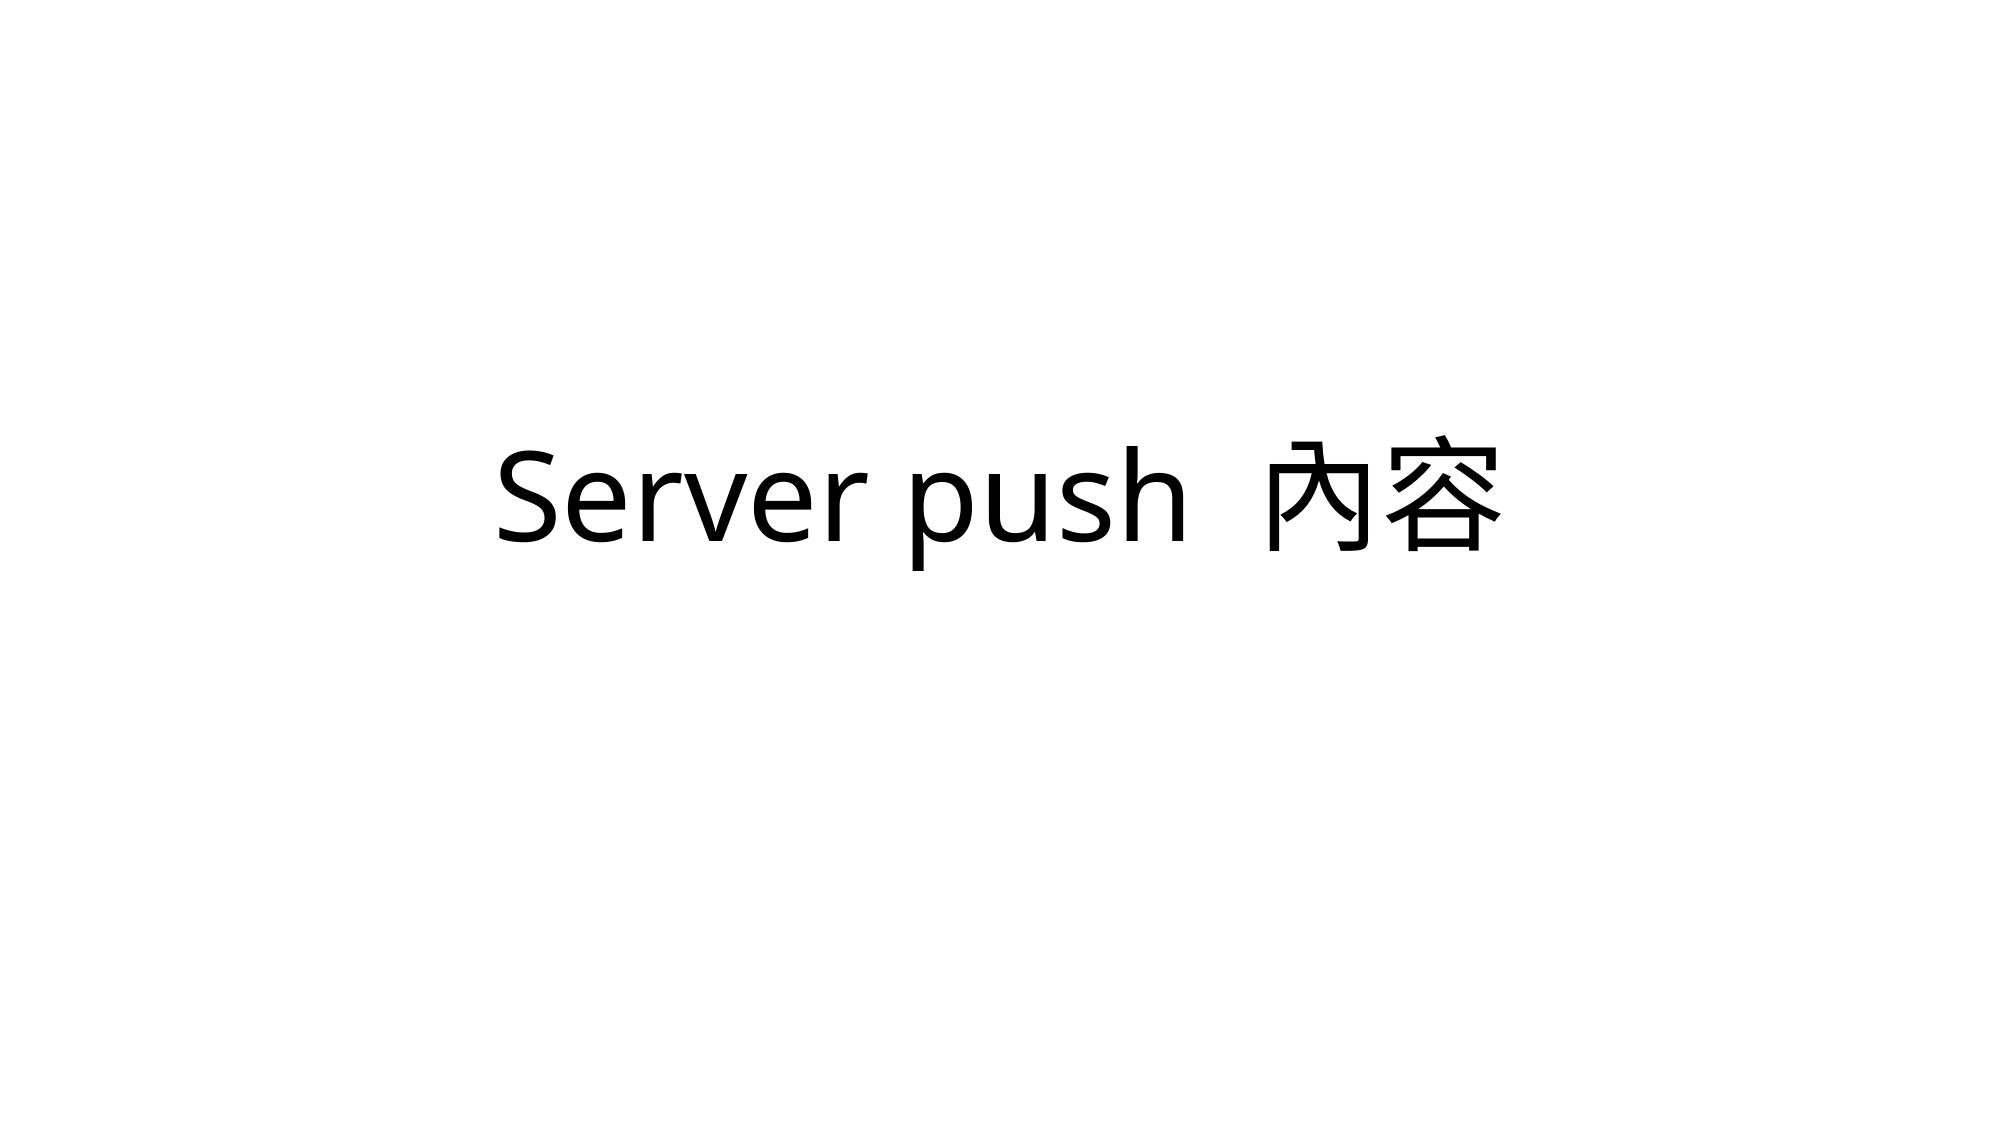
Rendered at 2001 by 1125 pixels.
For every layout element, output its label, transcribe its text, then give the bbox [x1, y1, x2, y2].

title Server push 內容 [249, 184, 1750, 576]
